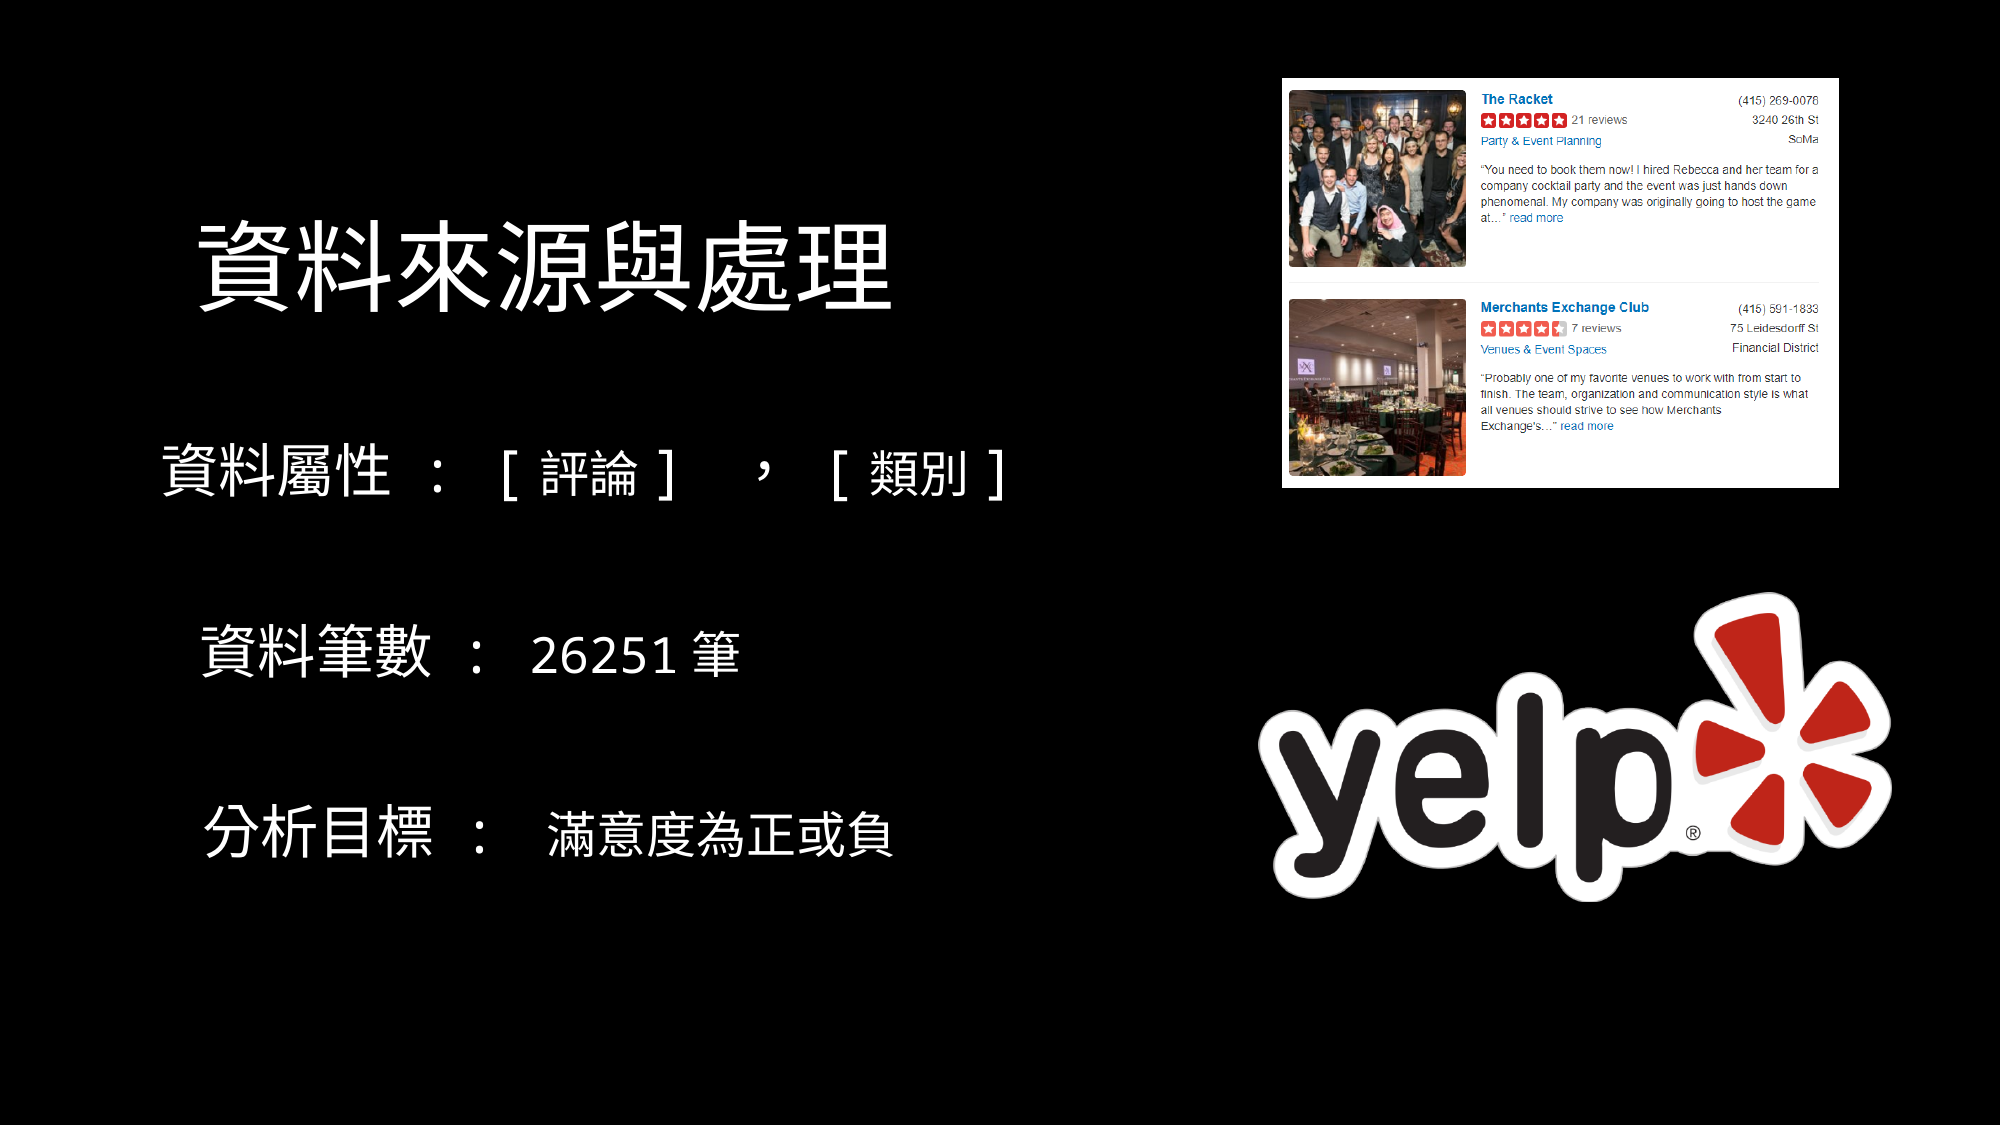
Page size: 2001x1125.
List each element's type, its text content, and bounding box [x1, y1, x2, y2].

text_box 資料屬性 : [評論] ， [類別] [145, 426, 1067, 512]
picture [1281, 78, 1839, 488]
picture [1258, 592, 1892, 902]
title 資料來源與處理 [179, 233, 1079, 332]
text_box 分析目標 : 滿意度為正或負 [187, 787, 911, 873]
text_box 資料筆數 : 26251筆 [185, 607, 757, 693]
